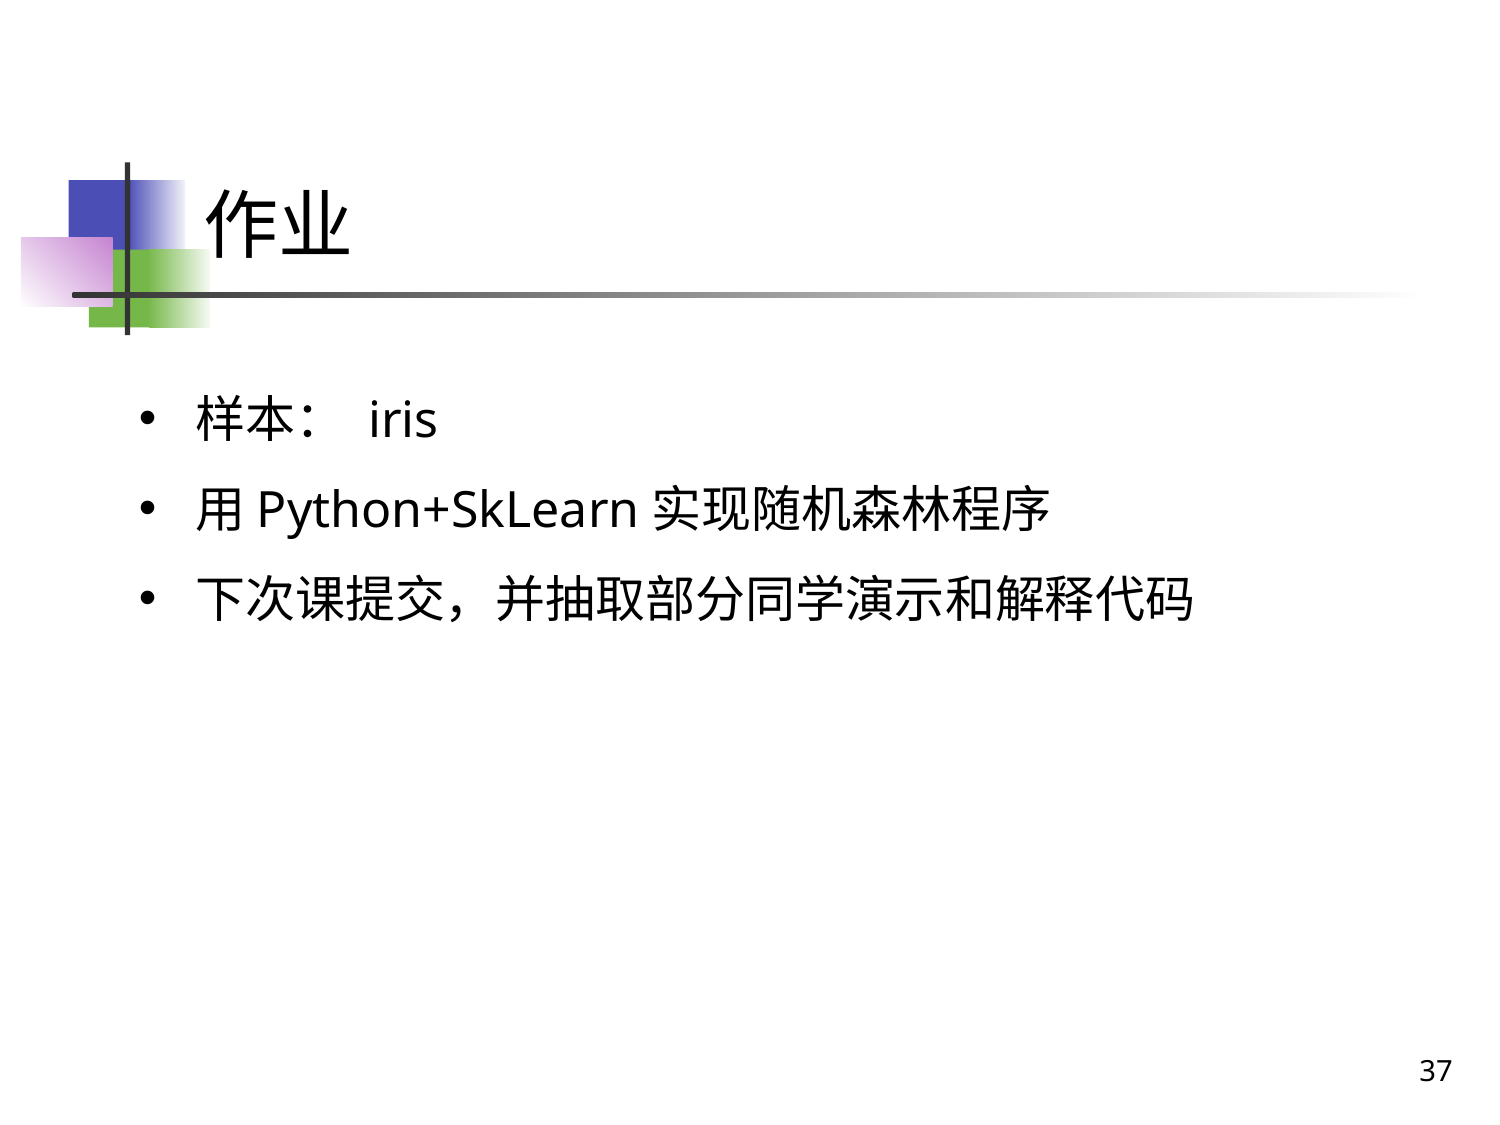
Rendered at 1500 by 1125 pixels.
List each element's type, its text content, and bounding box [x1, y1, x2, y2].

text_box 样本： iris 用Python+SkLearn实现随机森林程序 下次课提交，并抽取部分同学演示和解释代码 [123, 349, 1400, 635]
slide_number 37 [1155, 1024, 1468, 1100]
title 作业 [188, 35, 1468, 275]
